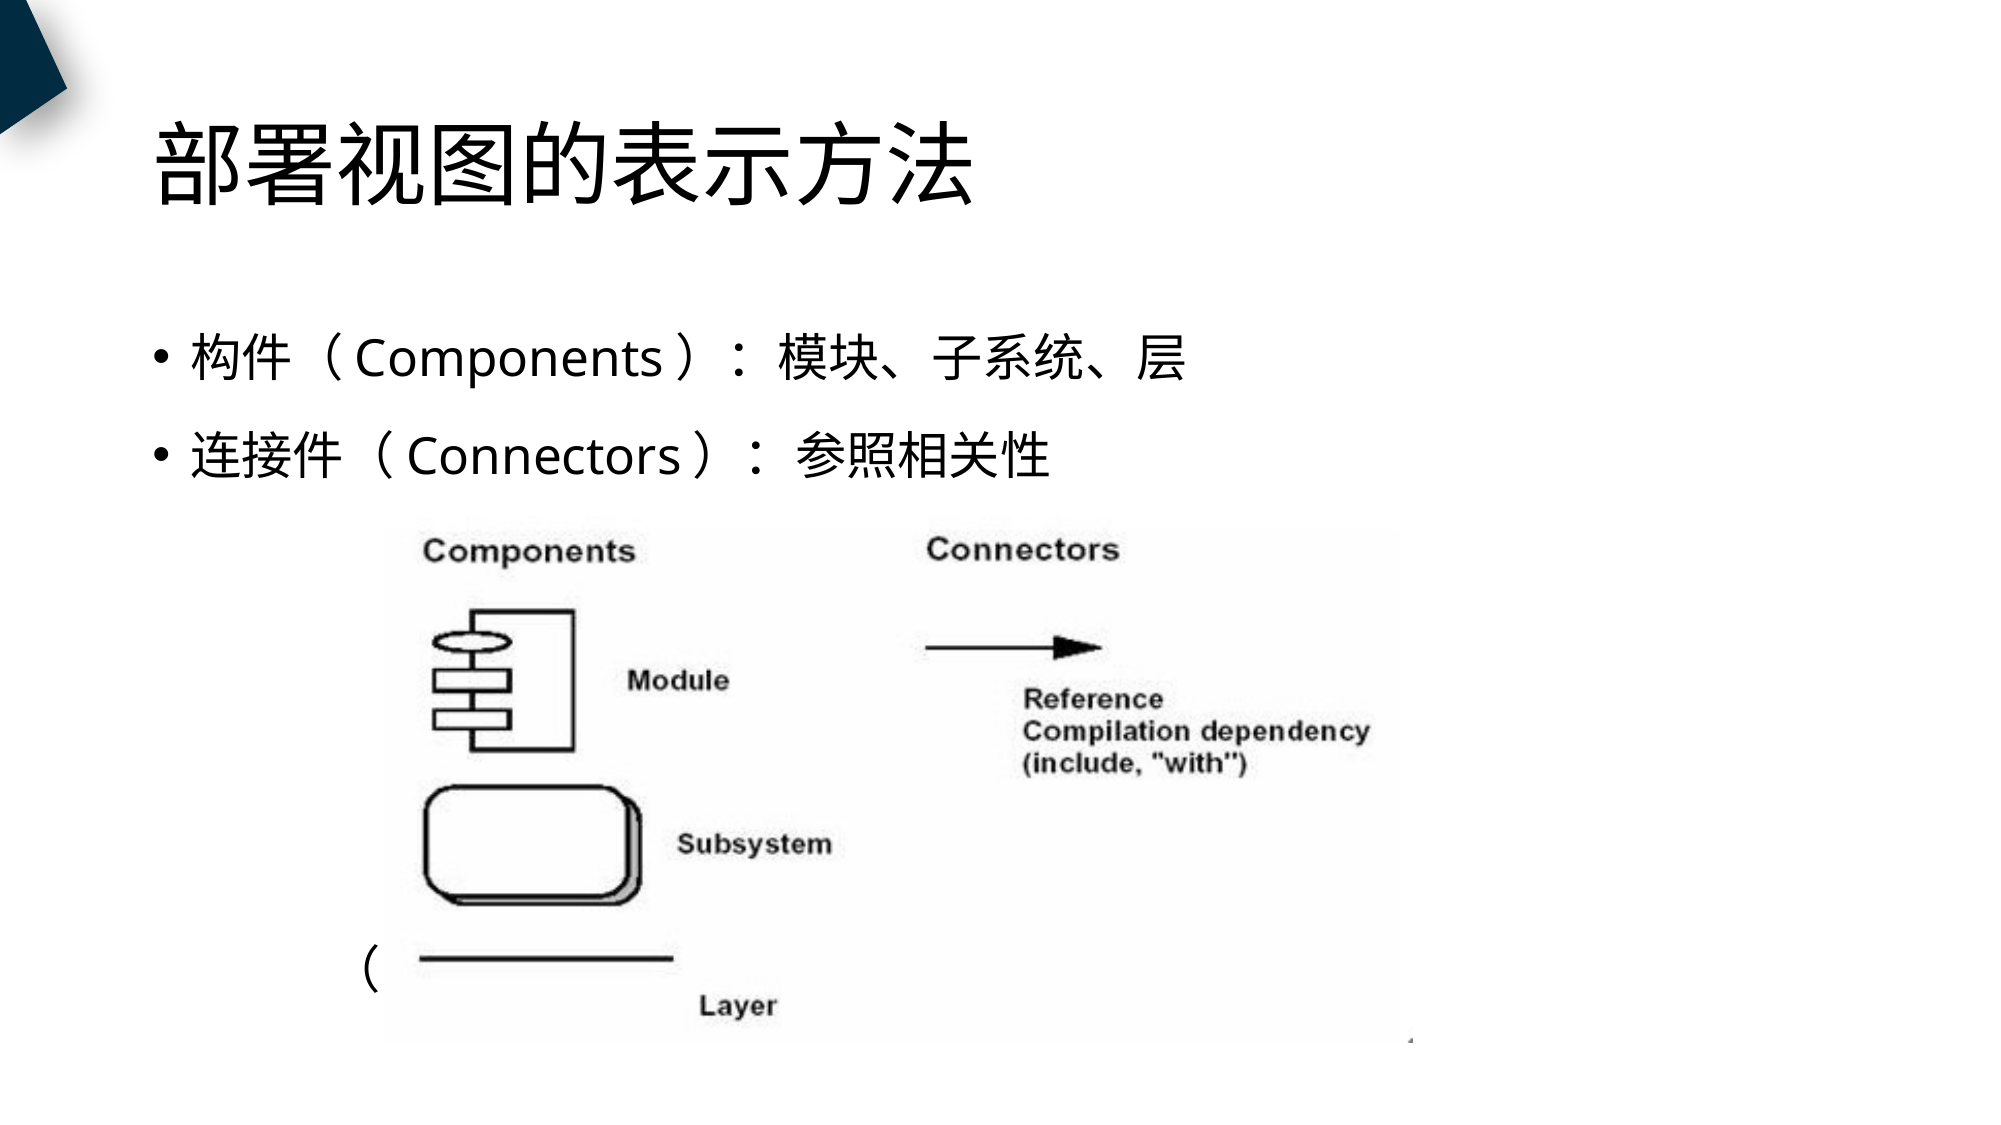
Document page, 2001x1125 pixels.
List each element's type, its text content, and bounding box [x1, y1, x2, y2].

text_box [0, 0, 68, 135]
list 构件（Components）：模块、子系统、层 连接件（Connectors）：参照相关性 （3） [137, 299, 1863, 1014]
picture [385, 516, 1413, 1043]
title 部署视图的表示方法 [137, 59, 1863, 278]
